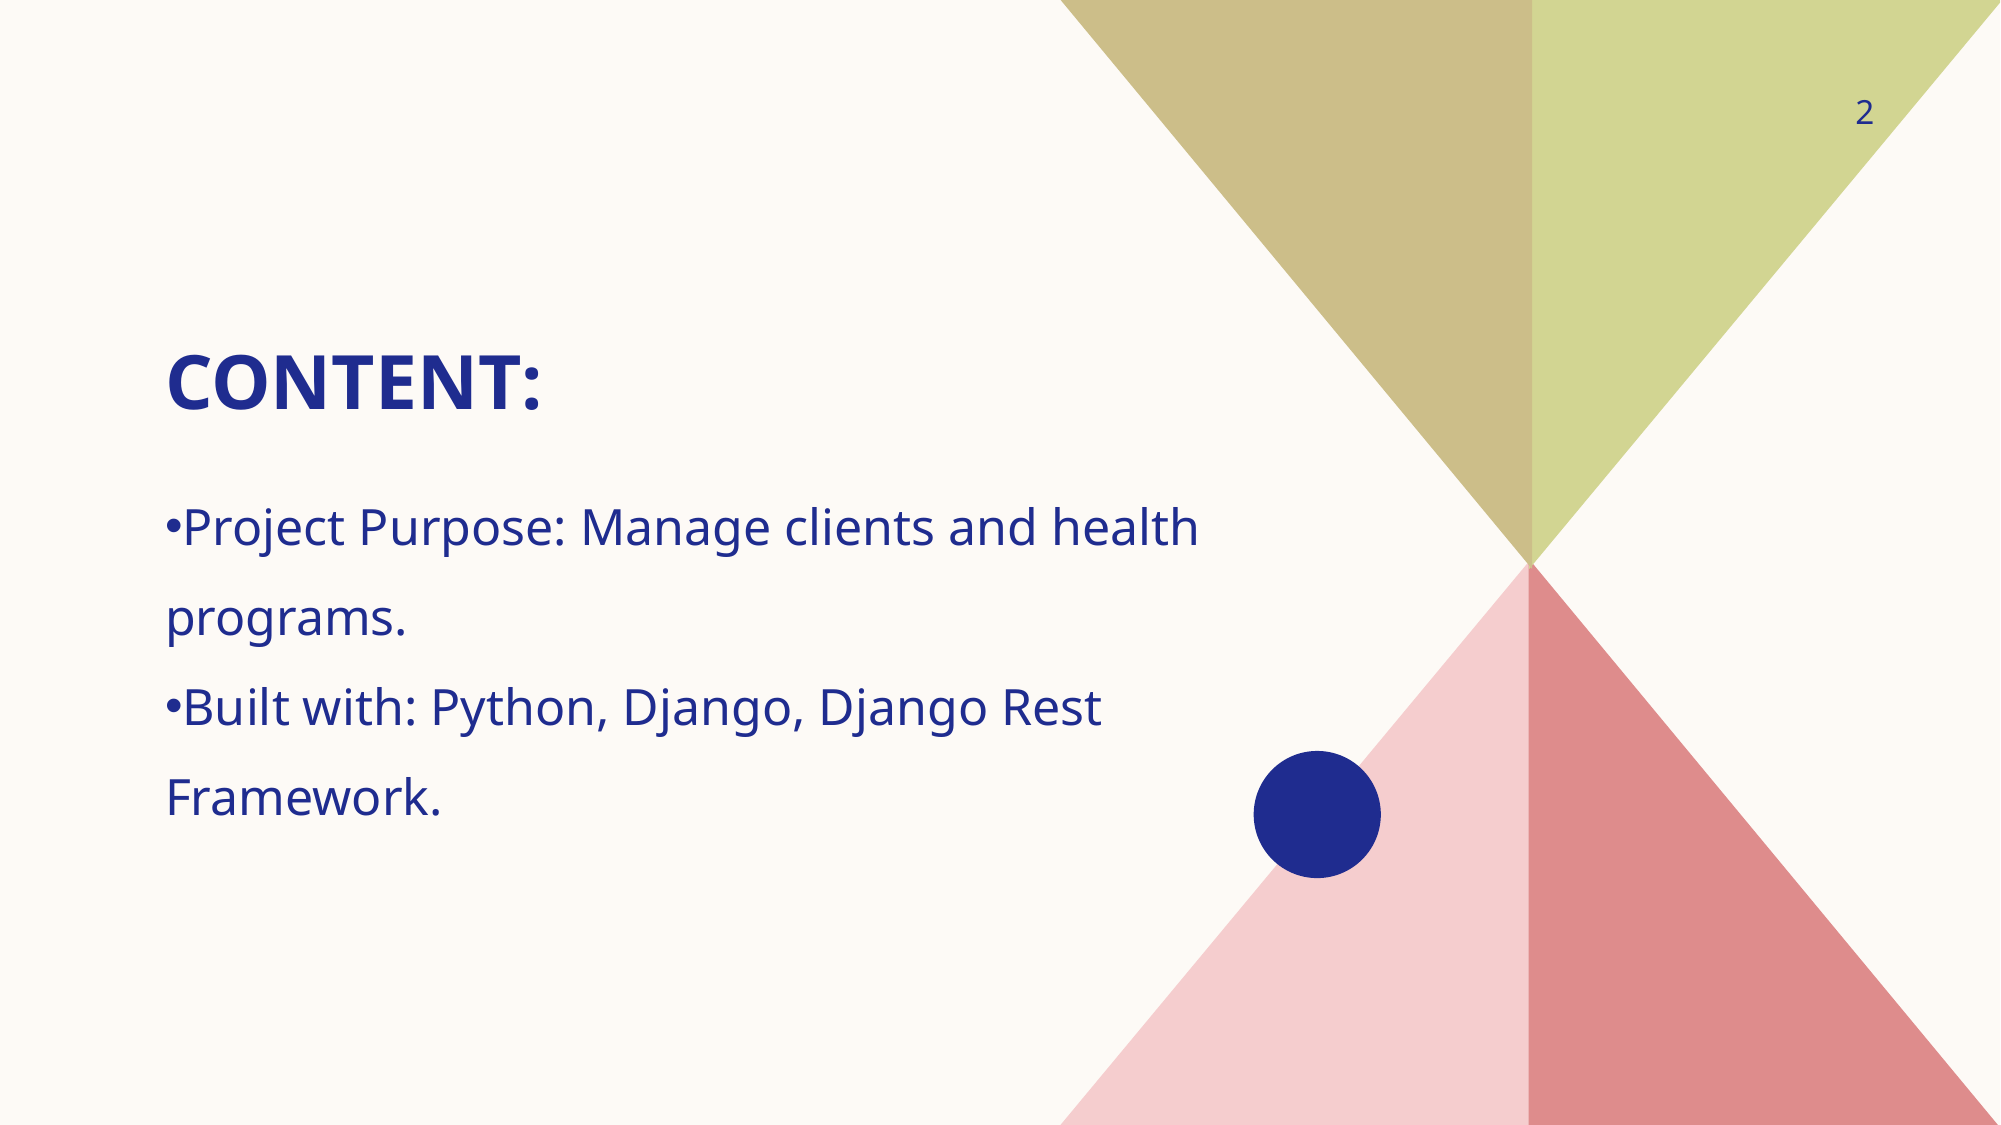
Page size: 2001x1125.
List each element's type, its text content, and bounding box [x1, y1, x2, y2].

list Project Purpose: Manage clients and health programs. Built with: Python, Django, Django Rest Framework. [150, 464, 1230, 992]
slide_number 2 [1699, 75, 1875, 153]
title Content: [150, 173, 1230, 425]
